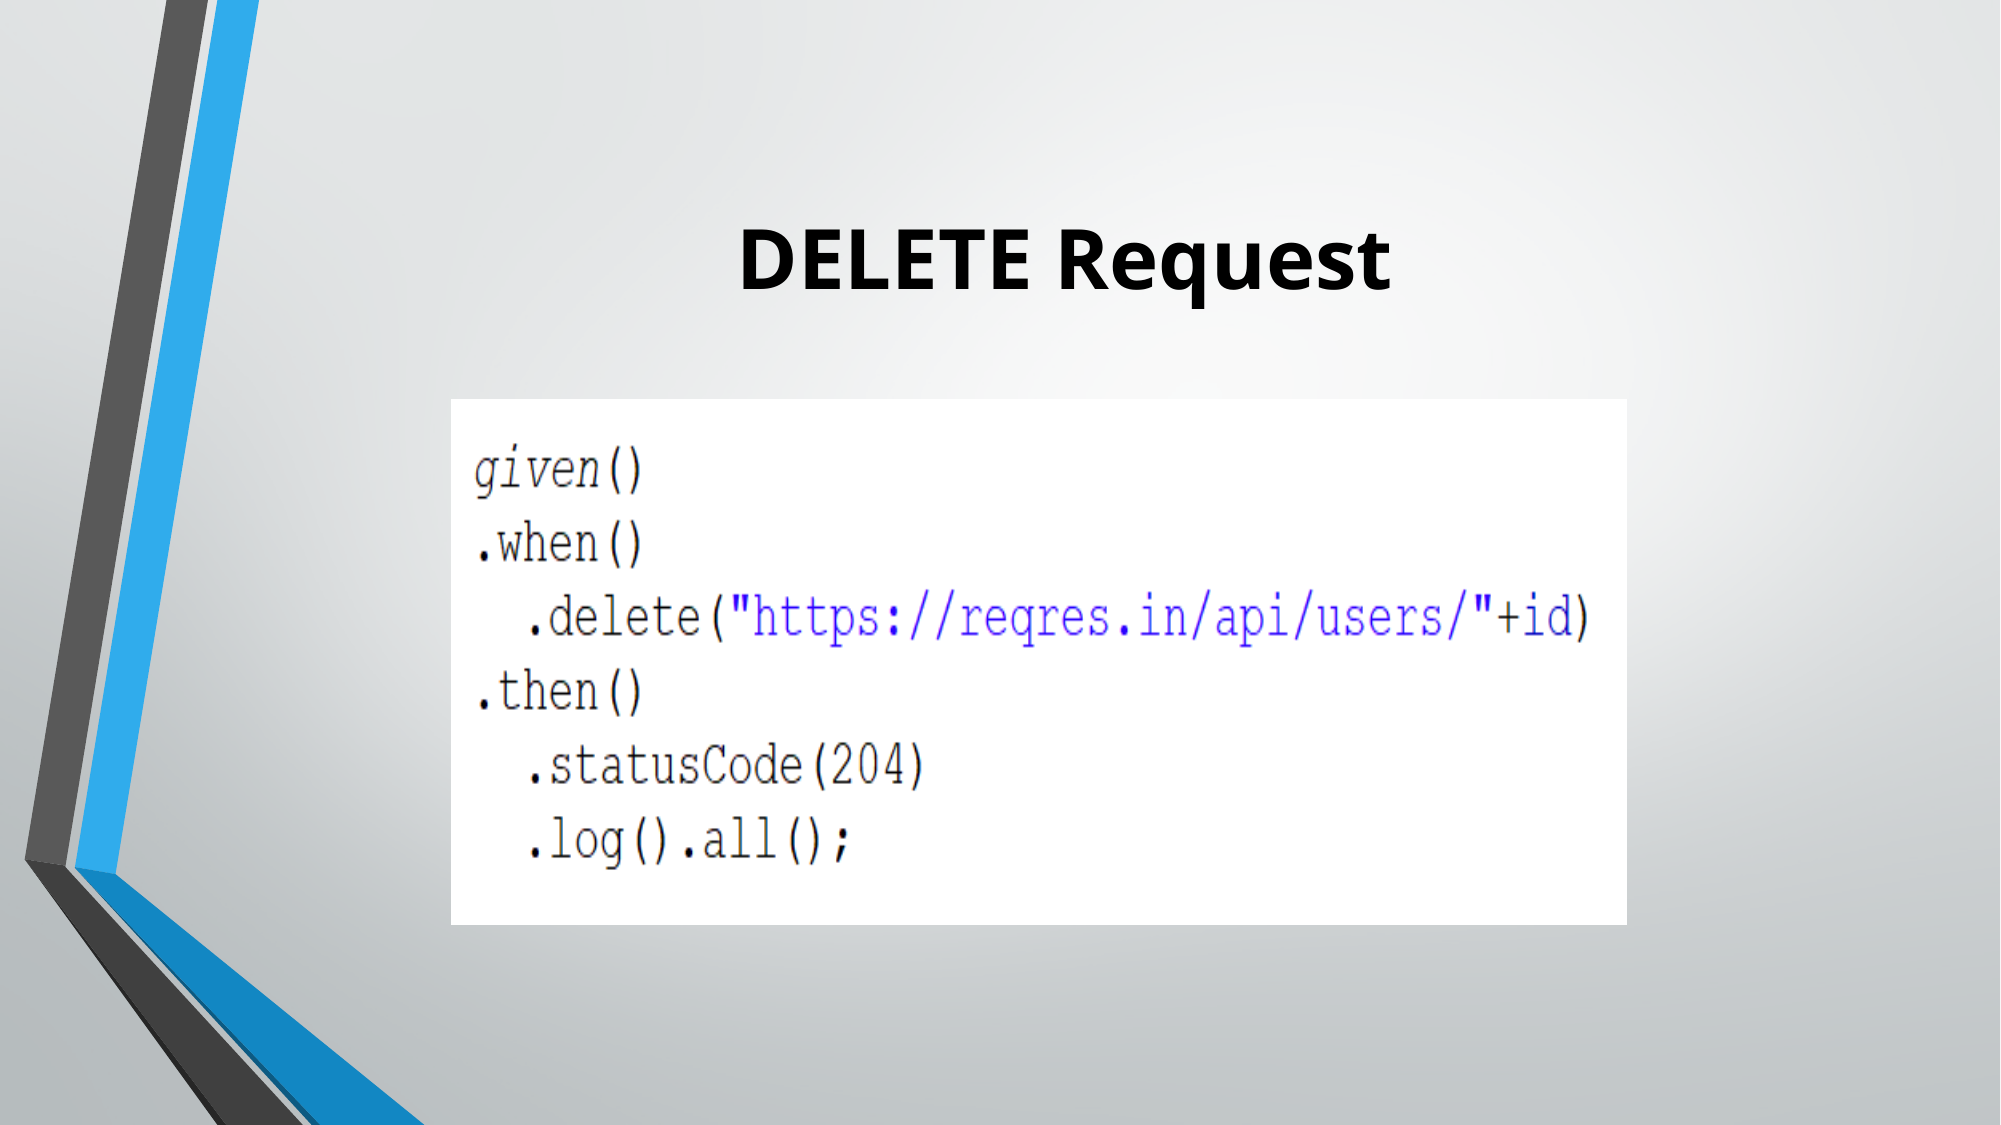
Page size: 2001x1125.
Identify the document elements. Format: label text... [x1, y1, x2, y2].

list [451, 399, 1627, 925]
title DELETE Request [243, 112, 1887, 400]
